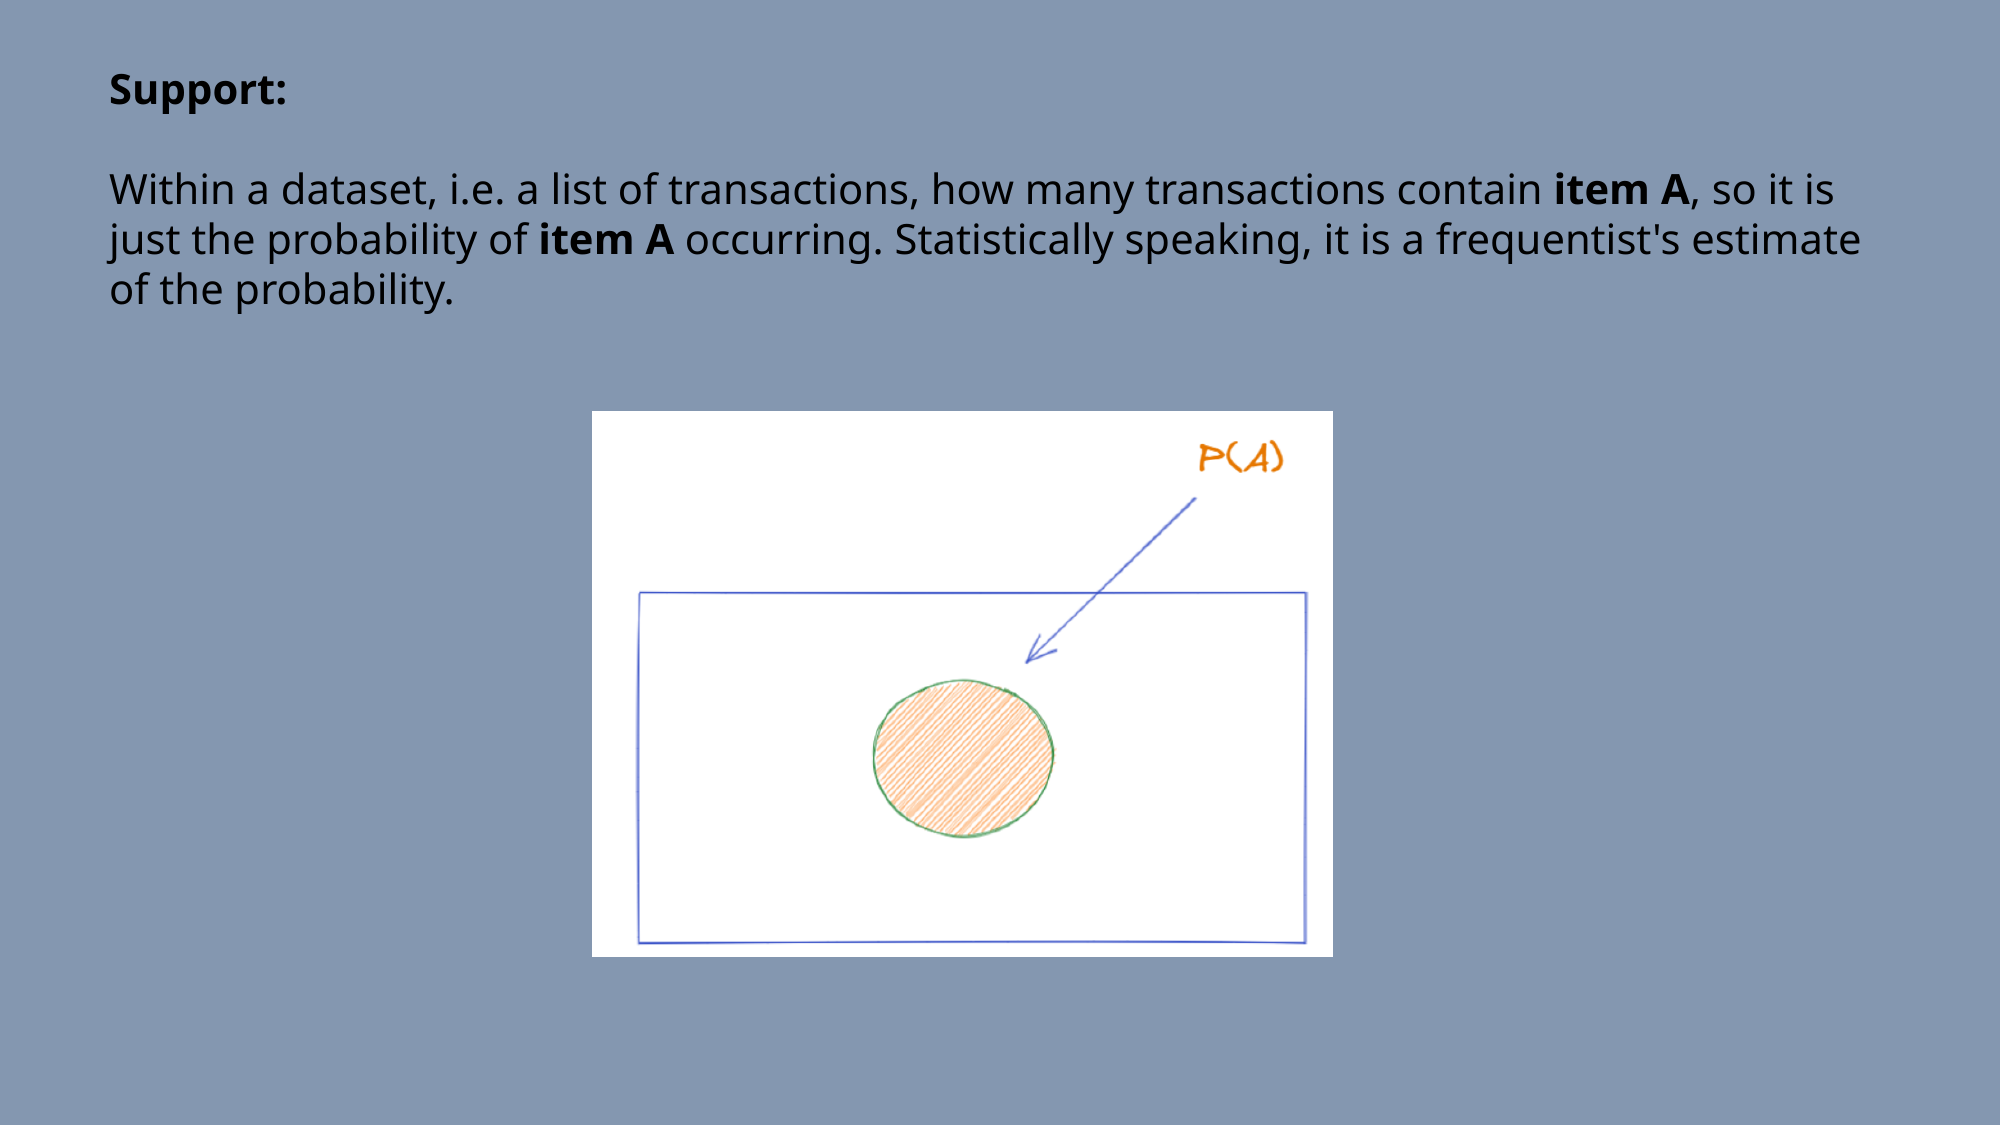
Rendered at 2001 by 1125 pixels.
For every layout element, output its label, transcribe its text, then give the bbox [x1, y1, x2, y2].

picture [592, 411, 1333, 957]
text_box Support: Within a dataset, i.e. a list of transactions, how many transactions contain item A, so it is just the probability of item A occurring. Statistically speaking, it is a frequentist's estimate of the probability. [94, 55, 1906, 816]
